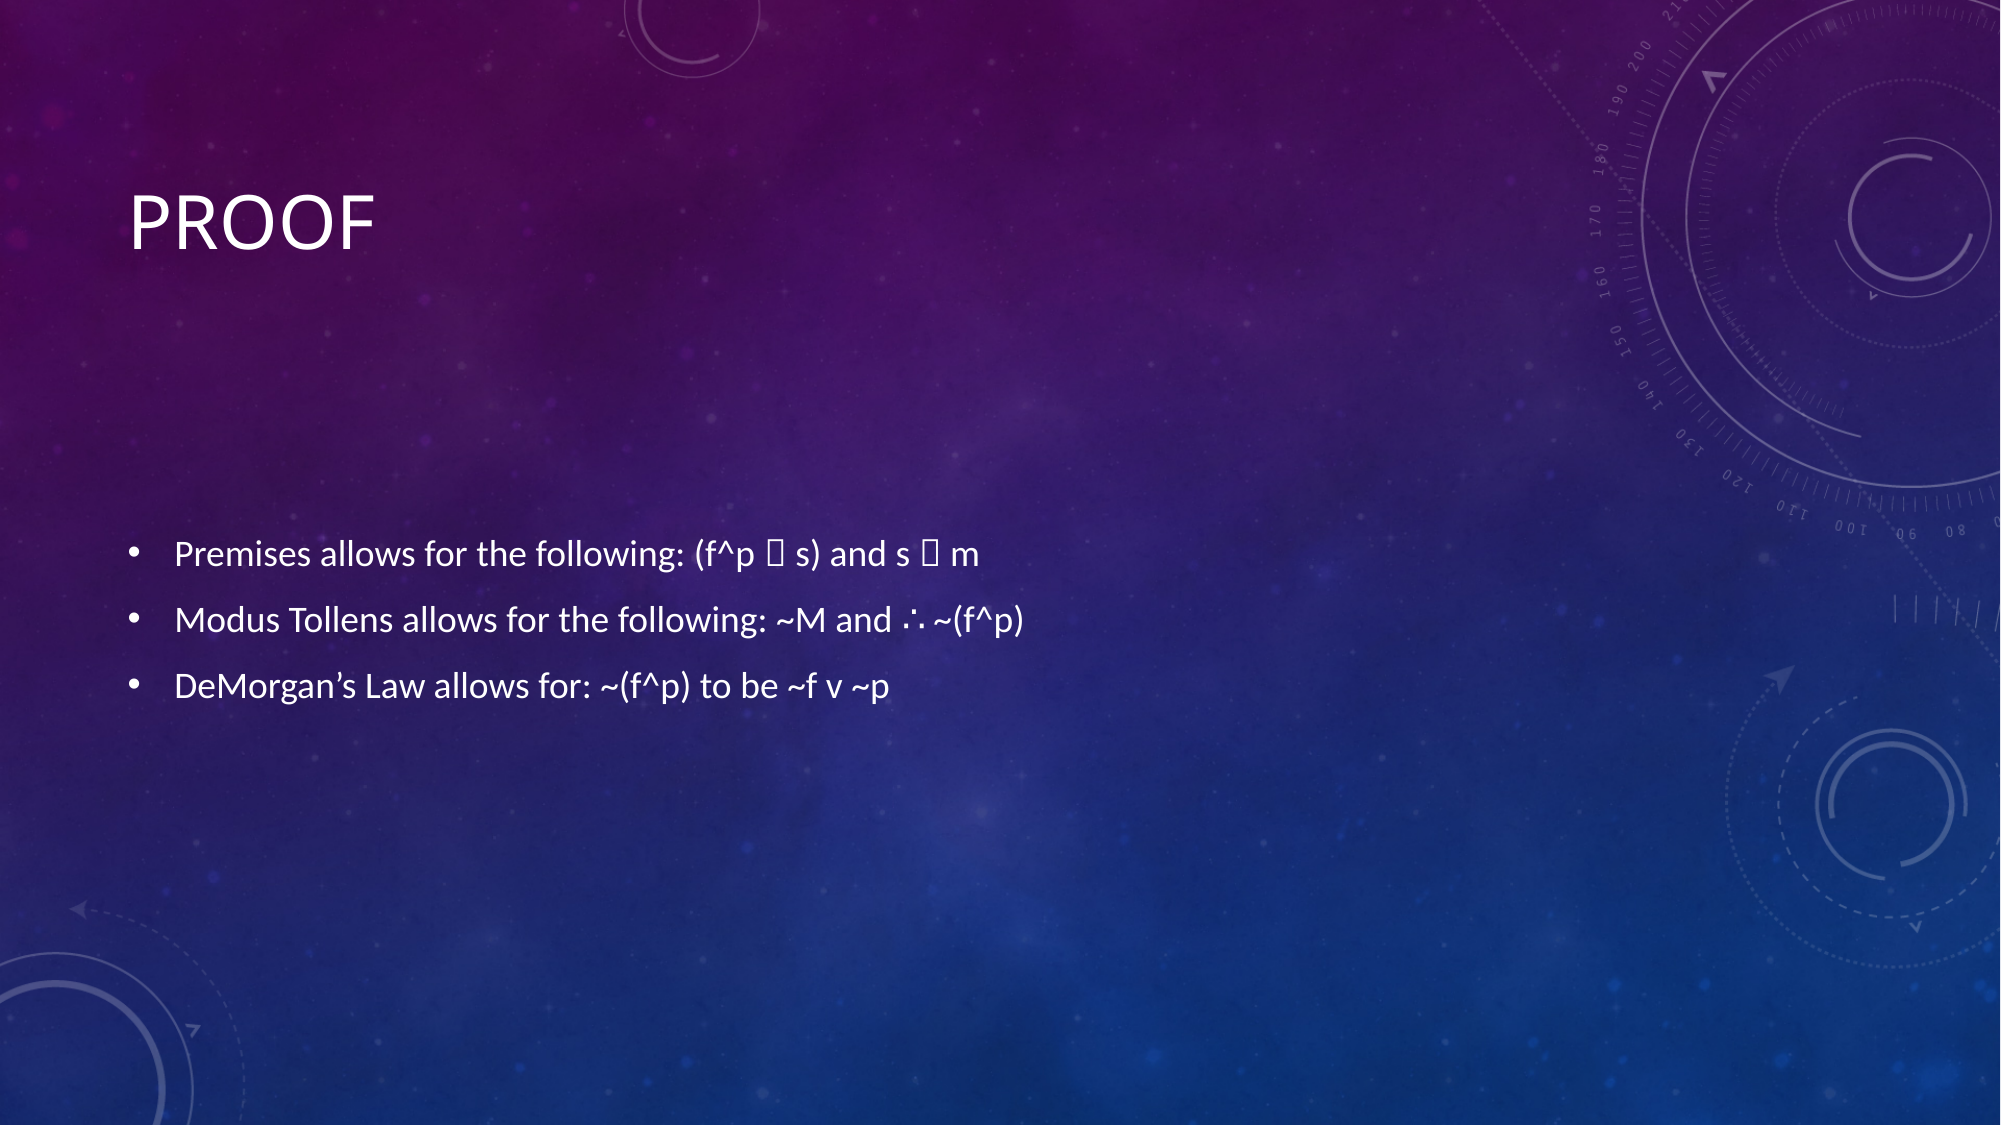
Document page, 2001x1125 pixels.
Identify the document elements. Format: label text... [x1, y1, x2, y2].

list Premises allows for the following: (f^p  s) and s  m Modus Tollens allows for the following: ~M and ∴ ~(f^p) DeMorgan’s Law allows for: ~(f^p) to be ~f v ~p [112, 351, 1775, 950]
title Proof [112, 99, 1775, 339]
picture [0, 0, 2001, 1125]
